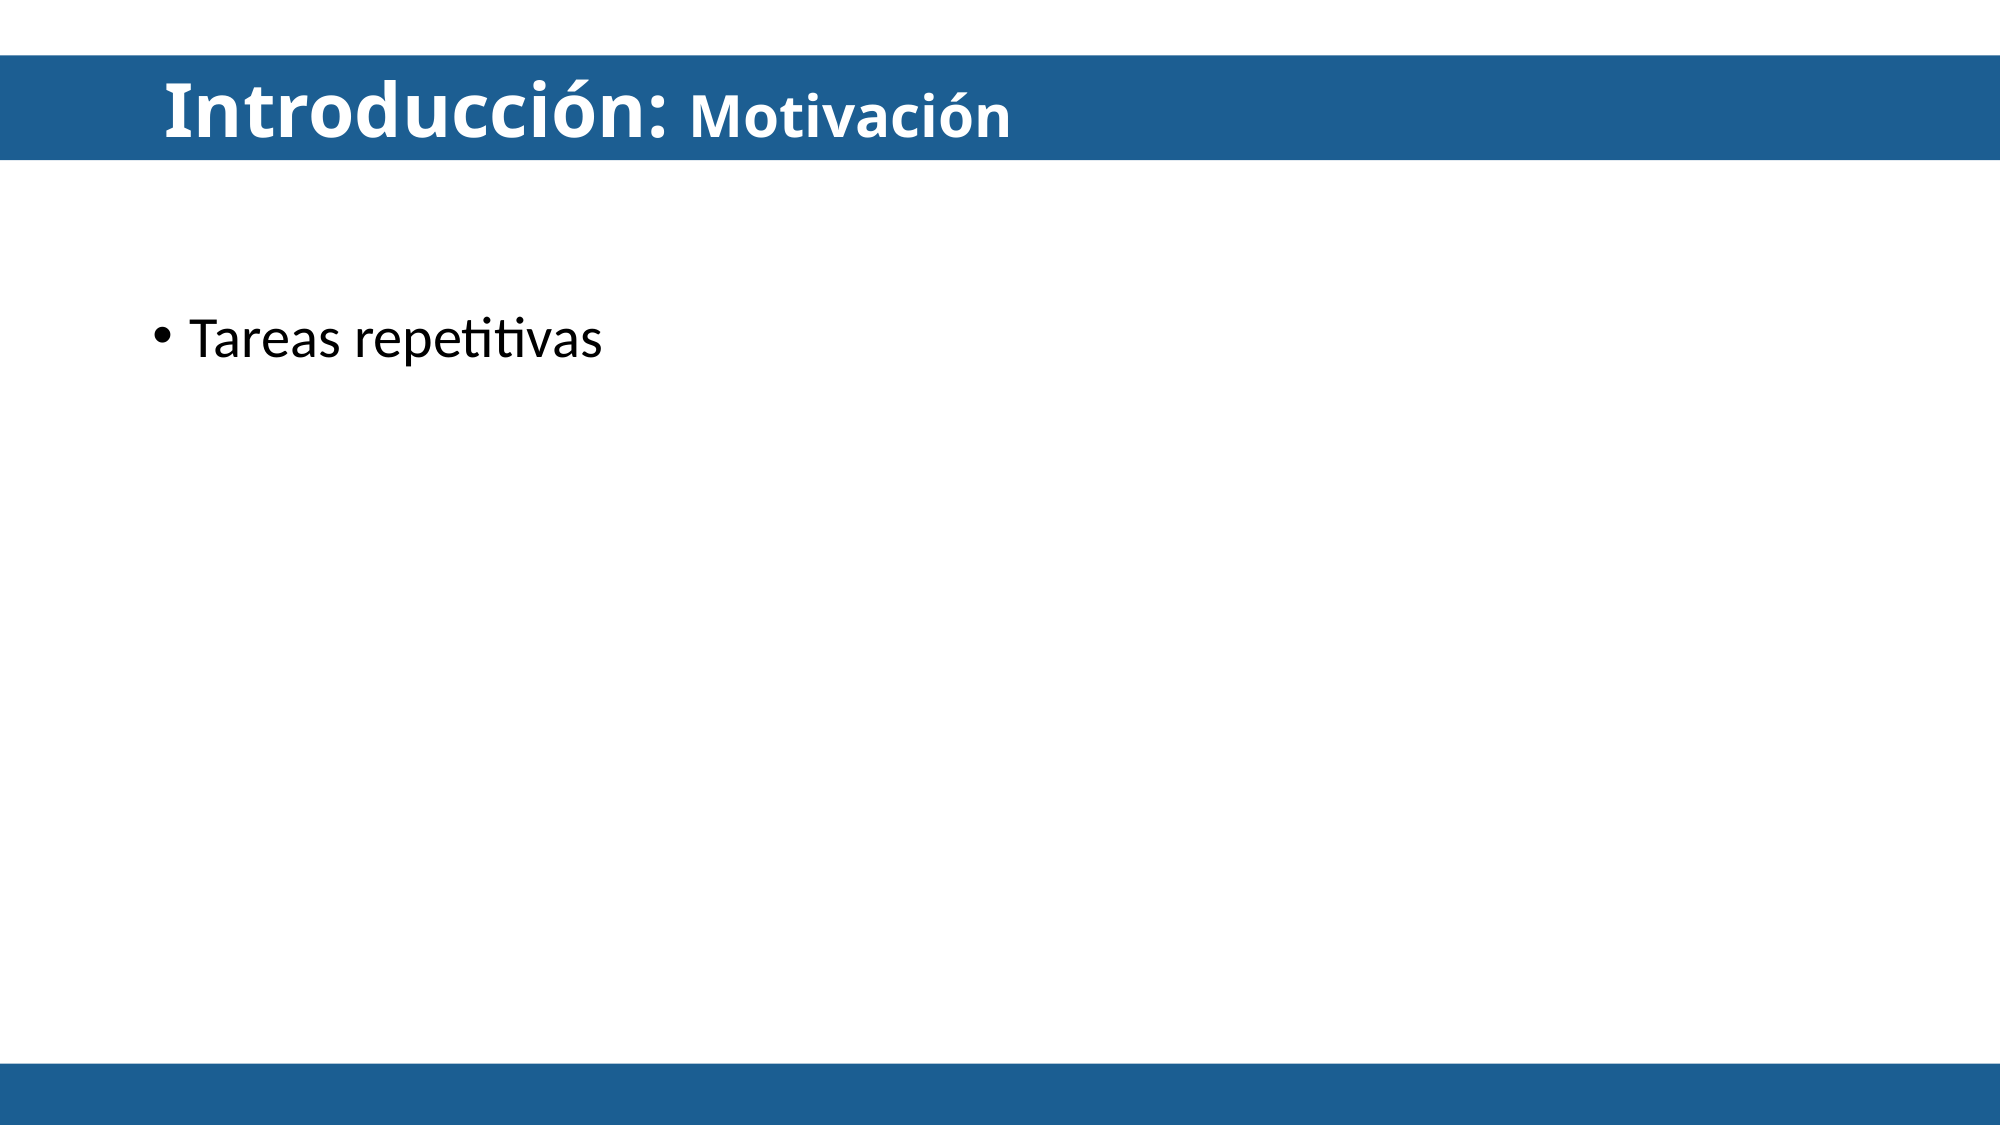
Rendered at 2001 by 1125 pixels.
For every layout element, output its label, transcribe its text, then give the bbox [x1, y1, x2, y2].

text_box Introducción: Motivación [0, 55, 2000, 161]
text_box [0, 1063, 2000, 1125]
list Tareas repetitivas [137, 299, 1863, 1014]
